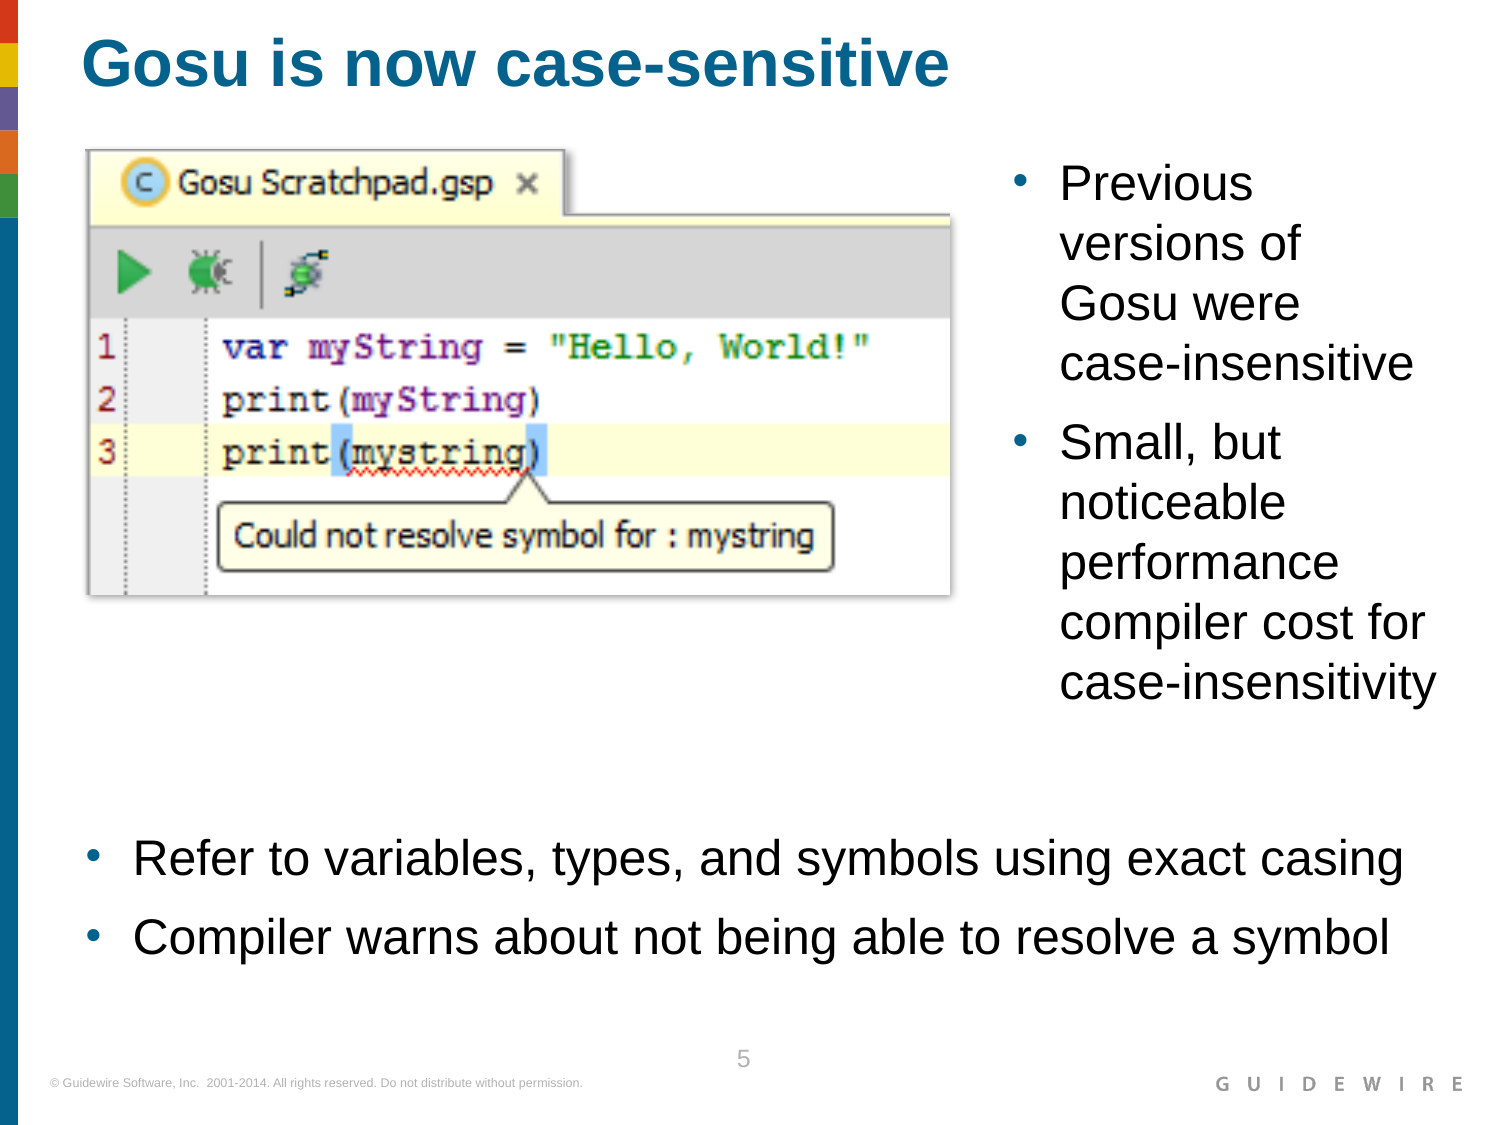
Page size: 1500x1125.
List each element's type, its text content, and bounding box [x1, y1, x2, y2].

text_box Gosu is now case-sensitive [81, 19, 1446, 142]
picture [85, 149, 951, 595]
text_box Refer to variables, types, and symbols using exact casing Compiler warns about not being able to resolve a symbol [85, 825, 1451, 1050]
text_box Previous versions of Gosu were case-insensitive Small, but noticeable performance compiler cost for case-insensitivity [1012, 149, 1448, 750]
picture [1215, 1073, 1480, 1096]
